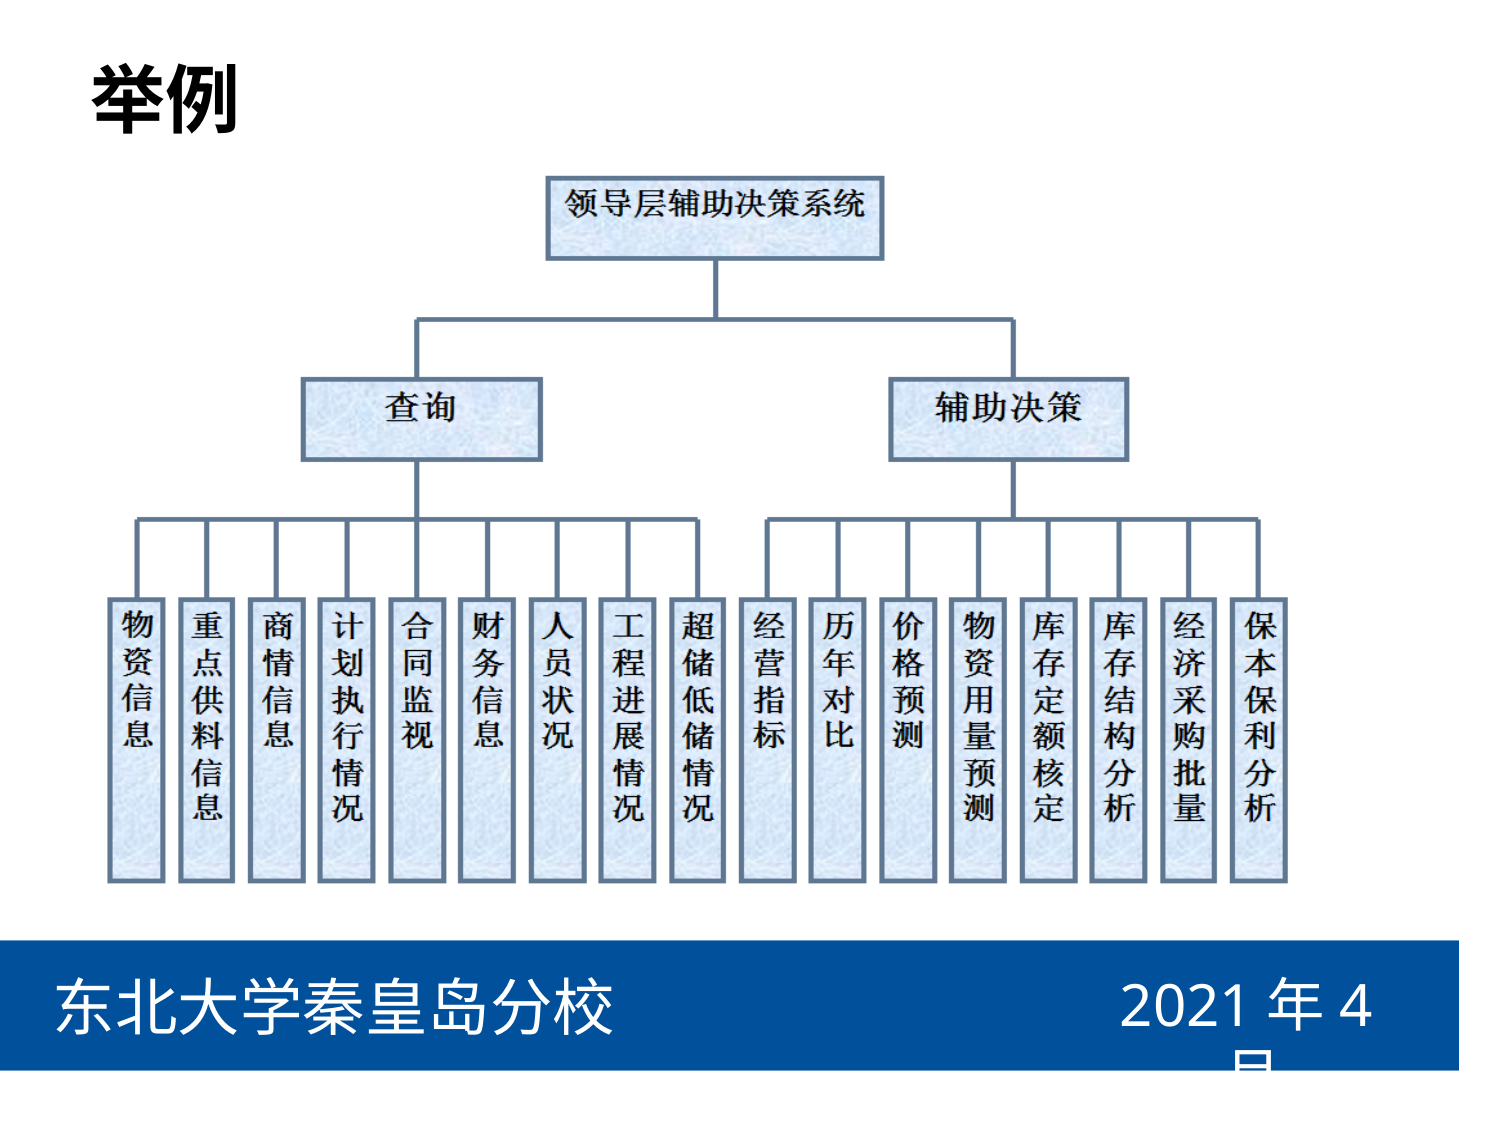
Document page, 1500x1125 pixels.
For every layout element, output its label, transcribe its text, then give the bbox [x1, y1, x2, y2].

picture [105, 152, 1298, 905]
title 举例 [74, 44, 1188, 165]
